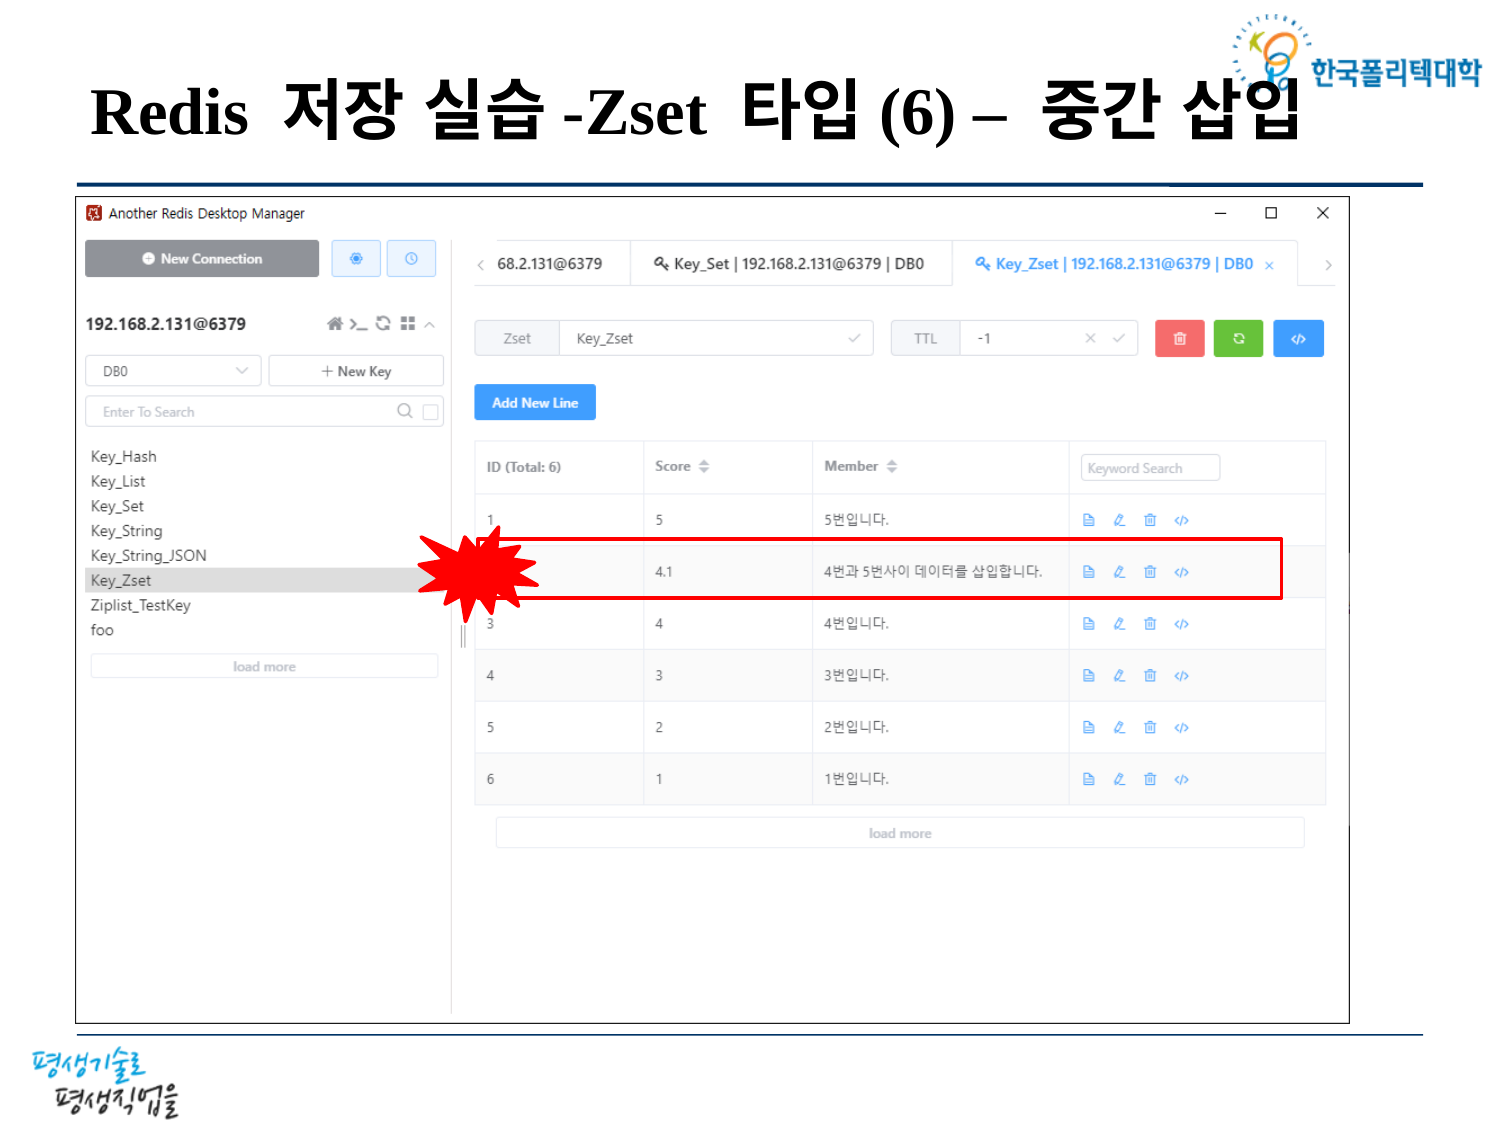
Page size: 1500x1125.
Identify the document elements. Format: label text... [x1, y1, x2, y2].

picture [74, 195, 1350, 1024]
picture [1226, 5, 1489, 102]
picture [17, 1039, 227, 1122]
title Redis 저장 실습-Zset 타입(6) – 중간 삽입 [75, 42, 1425, 173]
